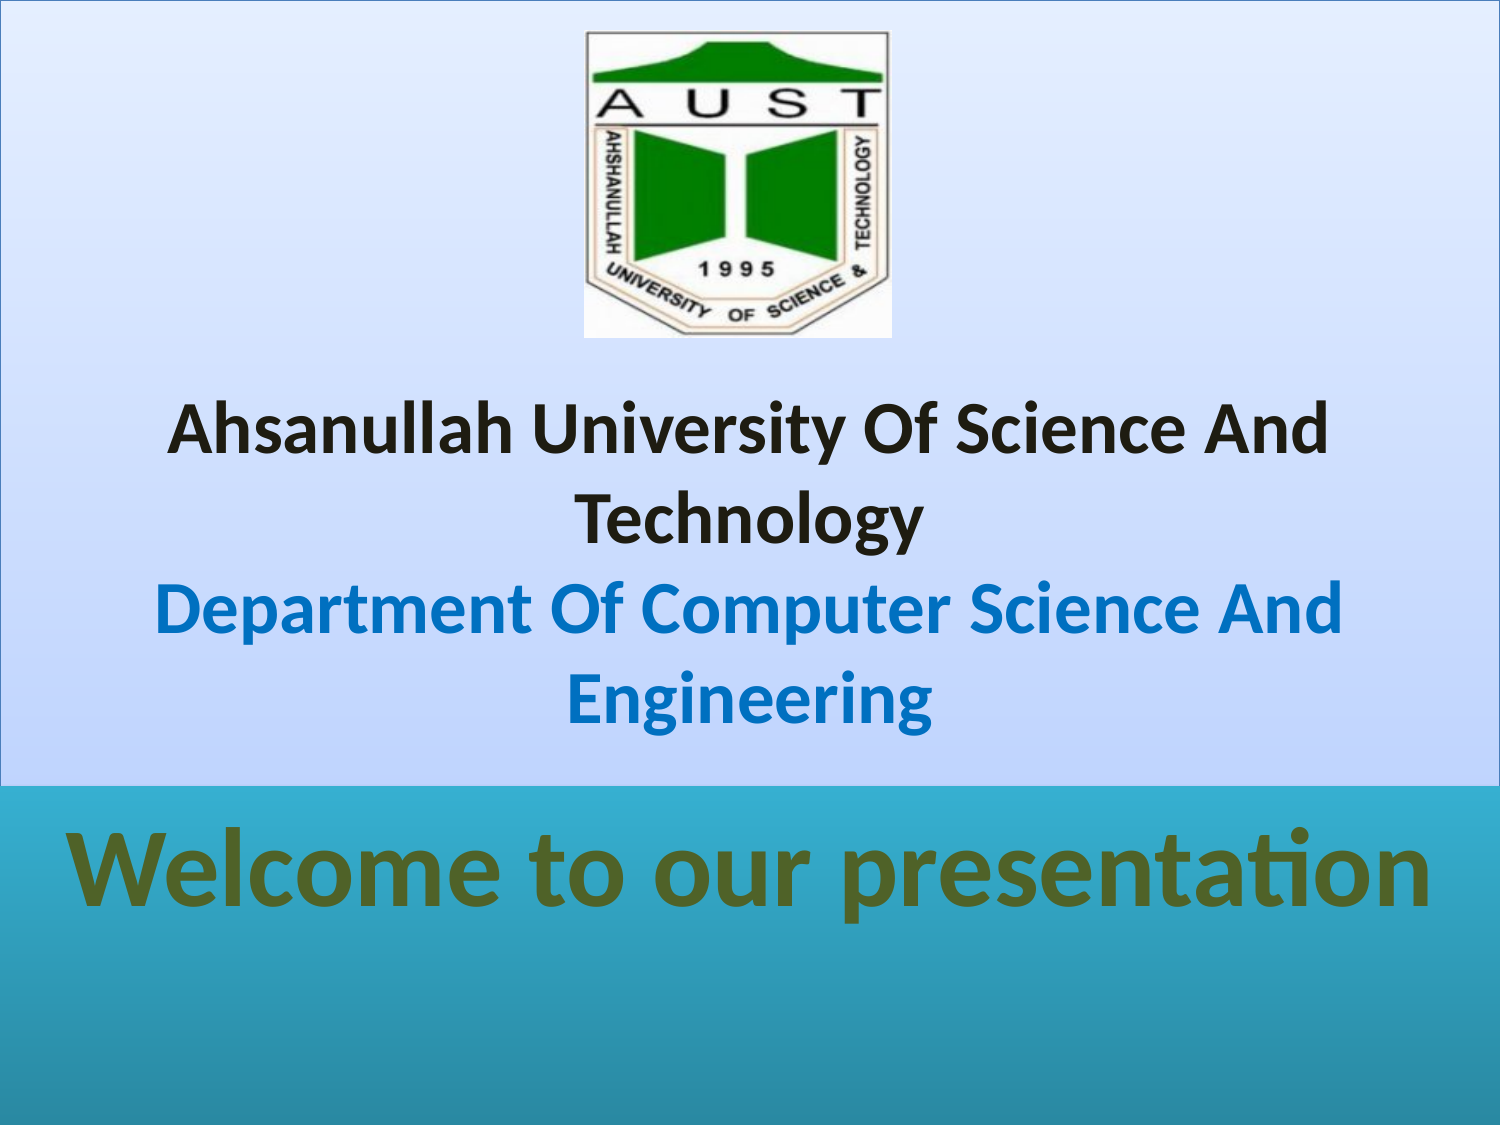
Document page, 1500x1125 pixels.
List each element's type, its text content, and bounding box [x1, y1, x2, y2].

picture [584, 30, 892, 339]
title Ahsanullah University Of Science And Technology Department Of Computer Science And Engineering [0, 0, 1500, 785]
subtitle Welcome to our presentation [0, 786, 1500, 1125]
